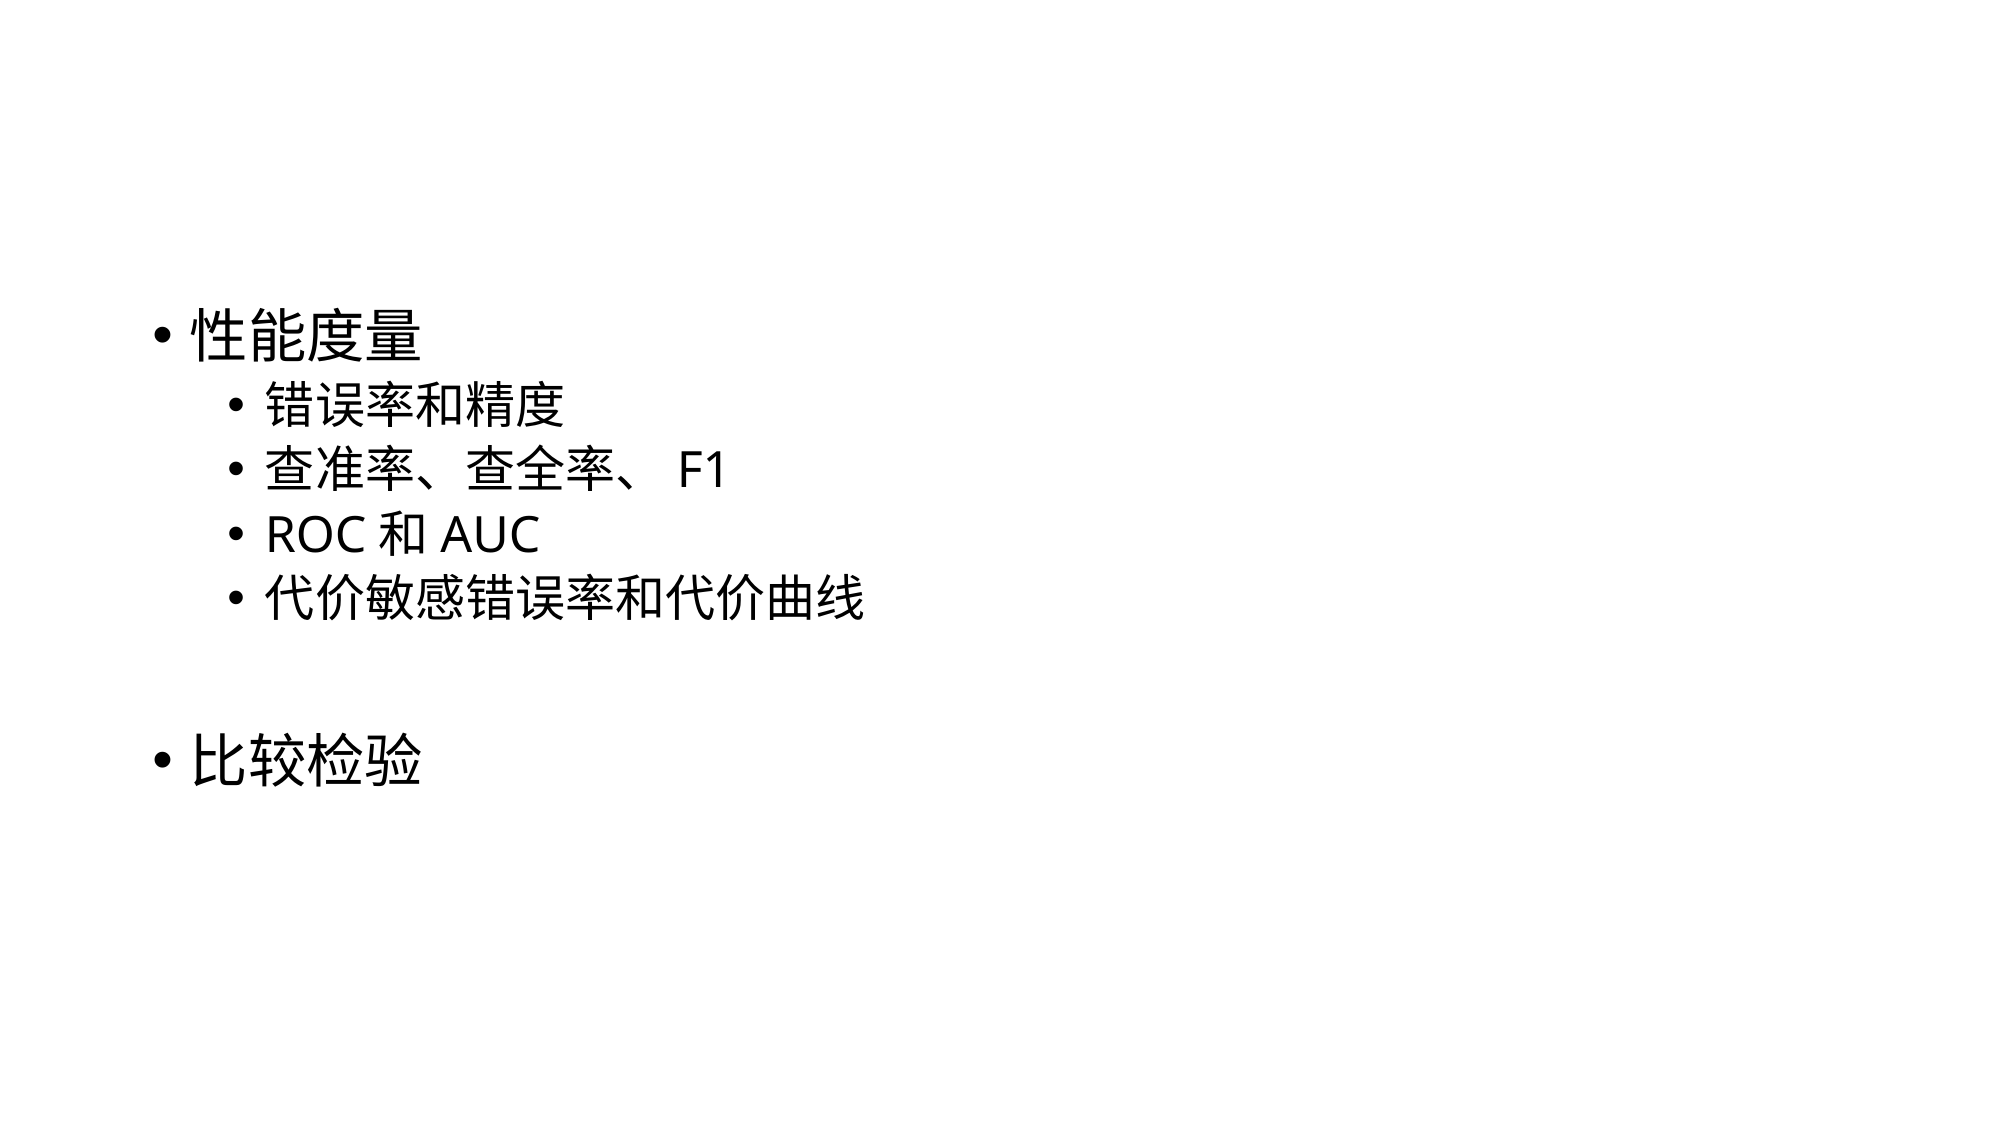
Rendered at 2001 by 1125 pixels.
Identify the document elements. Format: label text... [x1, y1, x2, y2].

list 性能度量 错误率和精度 查准率、查全率、F1 ROC和AUC 代价敏感错误率和代价曲线 比较检验 [137, 299, 1863, 1014]
